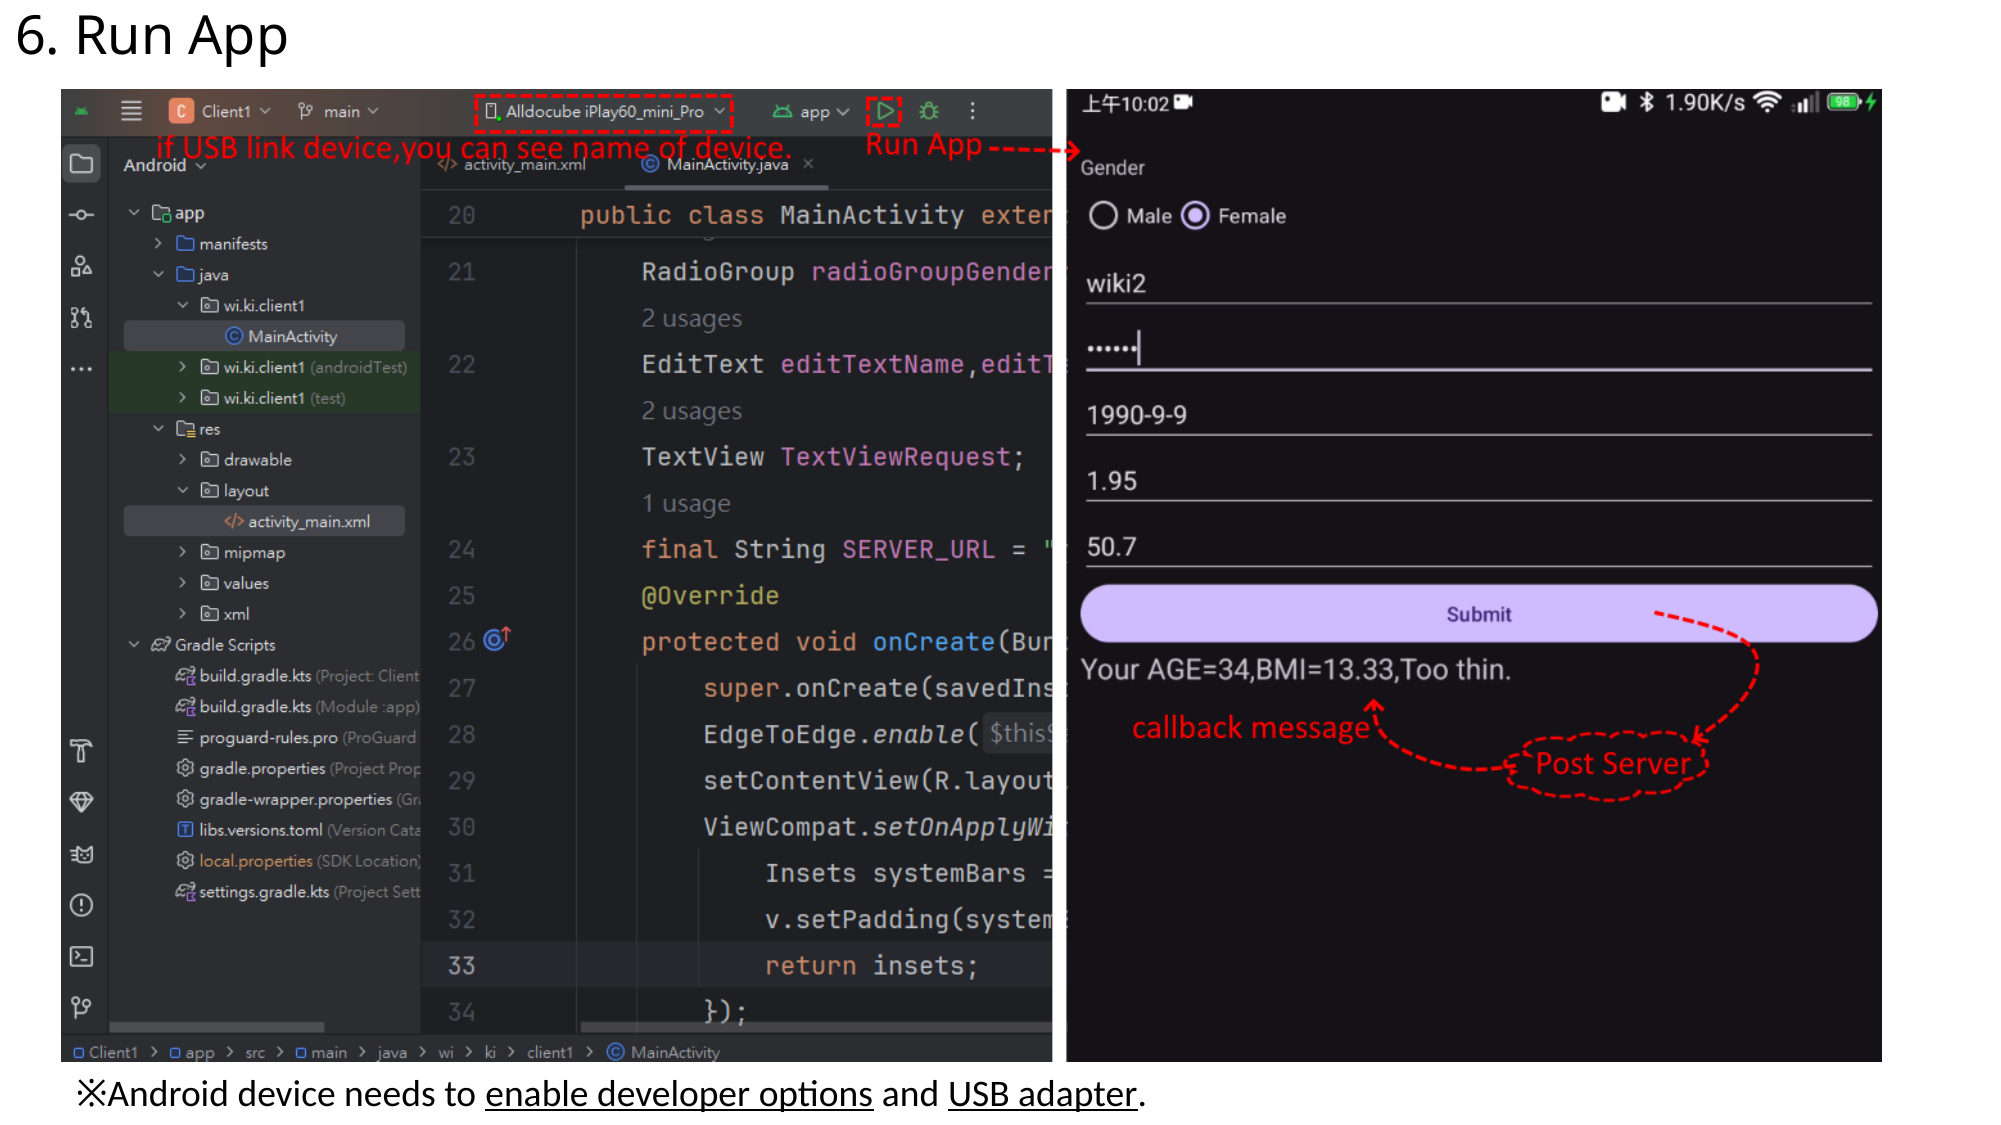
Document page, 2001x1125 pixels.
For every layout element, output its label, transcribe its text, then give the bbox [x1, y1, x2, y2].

text_box ※Android device needs to enable developer options and USB adapter. [61, 1062, 1210, 1121]
picture [61, 89, 1882, 1062]
title 6. Run App [0, 0, 1725, 75]
